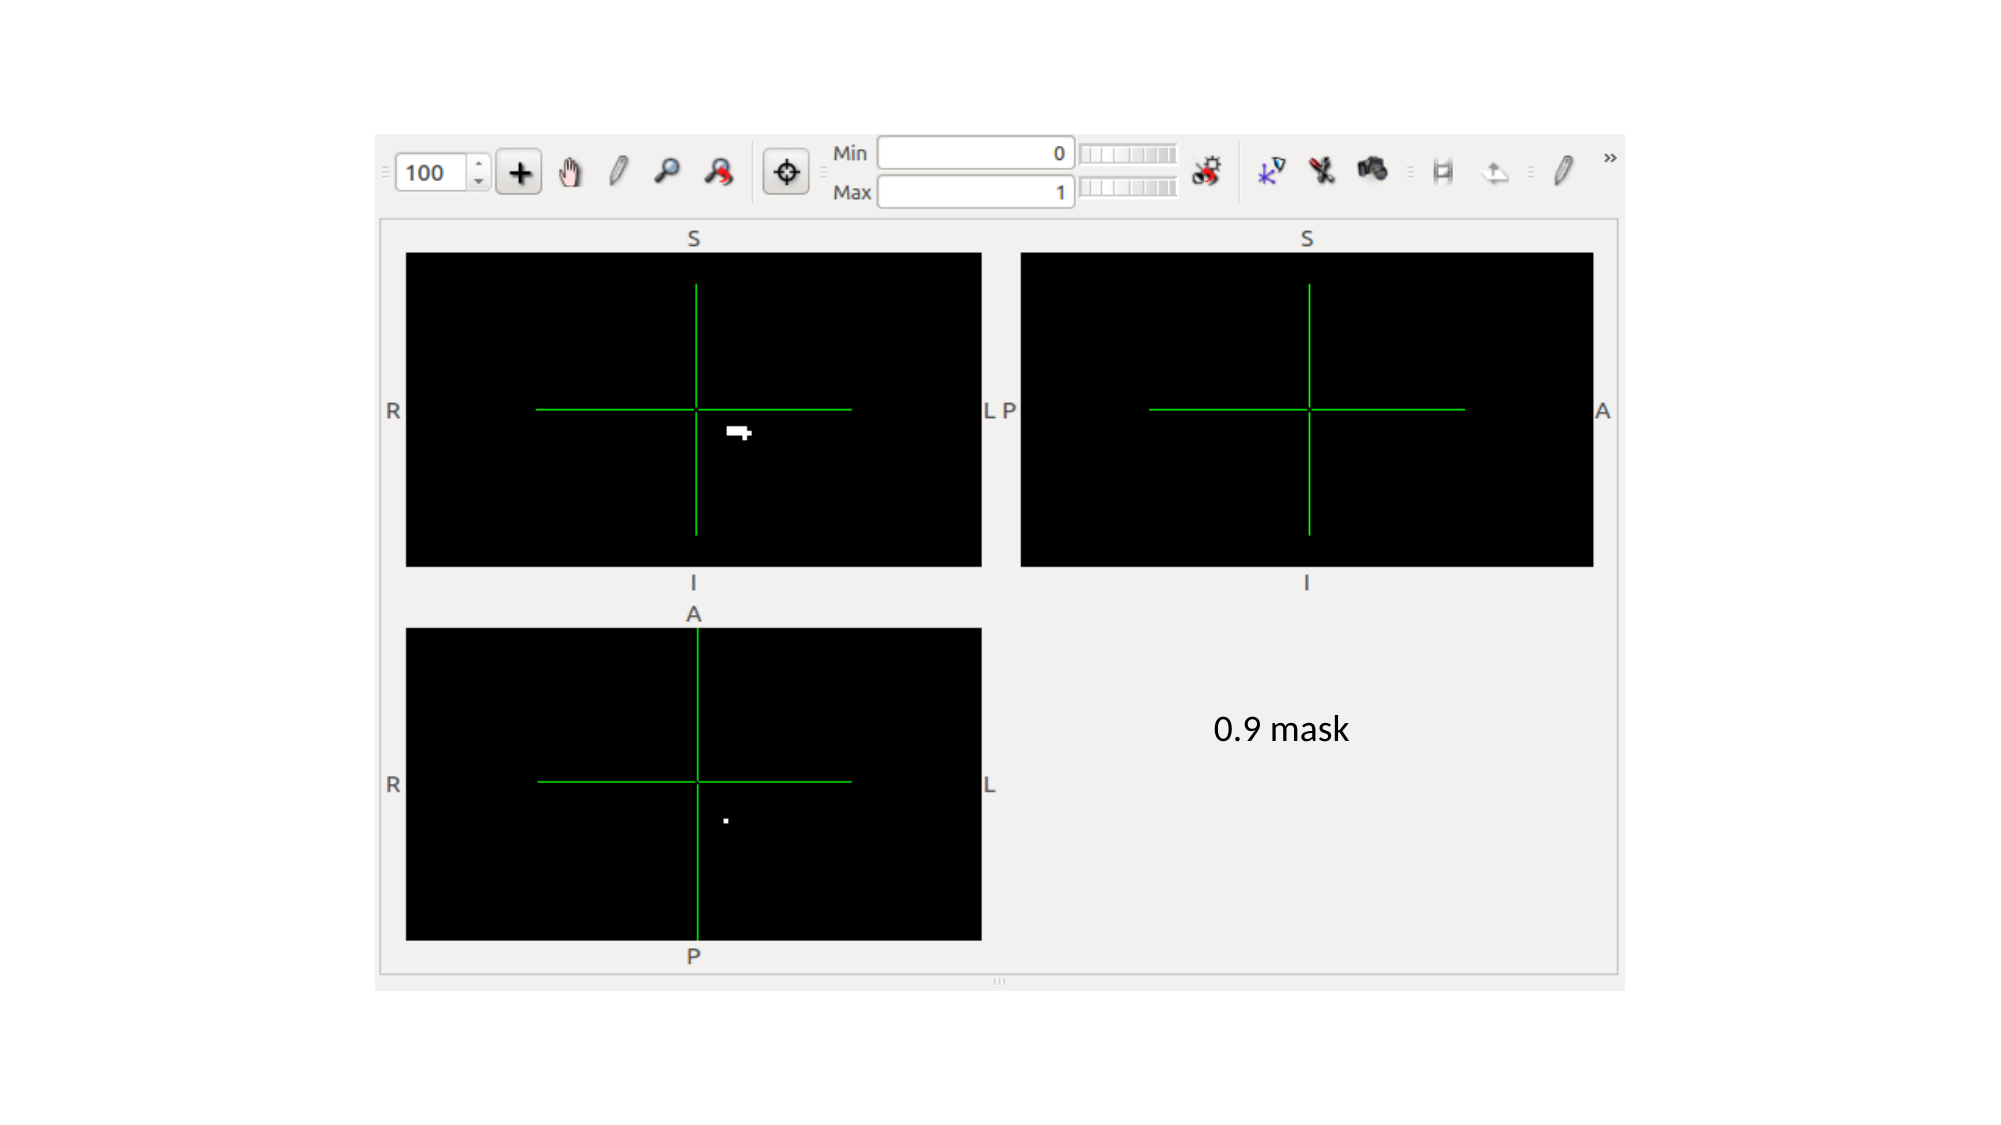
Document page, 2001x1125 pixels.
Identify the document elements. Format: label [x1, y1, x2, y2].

picture [375, 134, 1625, 991]
